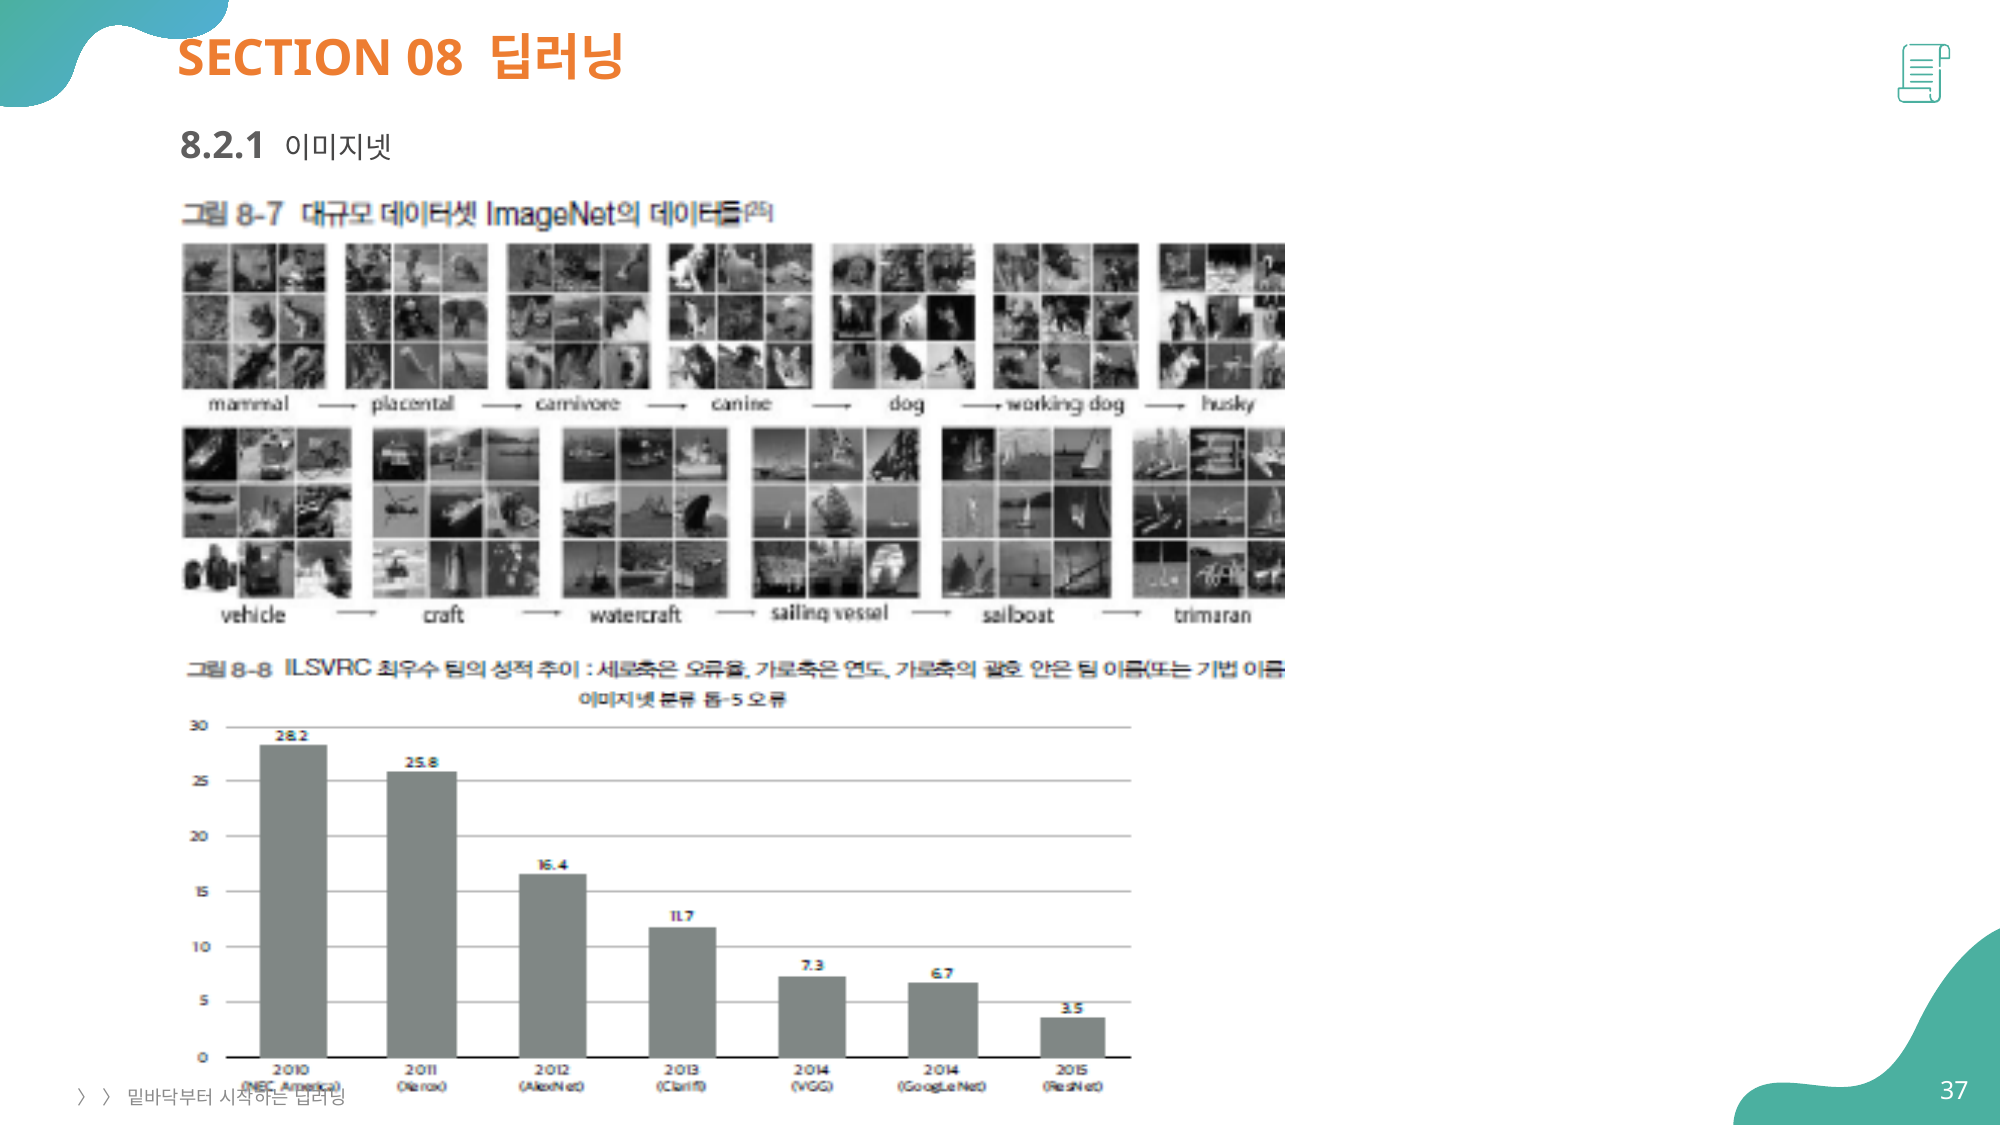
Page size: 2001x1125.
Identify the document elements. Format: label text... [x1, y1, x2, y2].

text_box SECTION 08 딥러닝 [162, 25, 2000, 95]
text_box 8.2.1 이미지넷 [165, 113, 408, 174]
picture [162, 193, 1285, 1102]
footer 〉 〉 밑바닥부터 시작하는 딥러닝 [63, 1085, 738, 1109]
slide_number 37 [1917, 1061, 1984, 1122]
